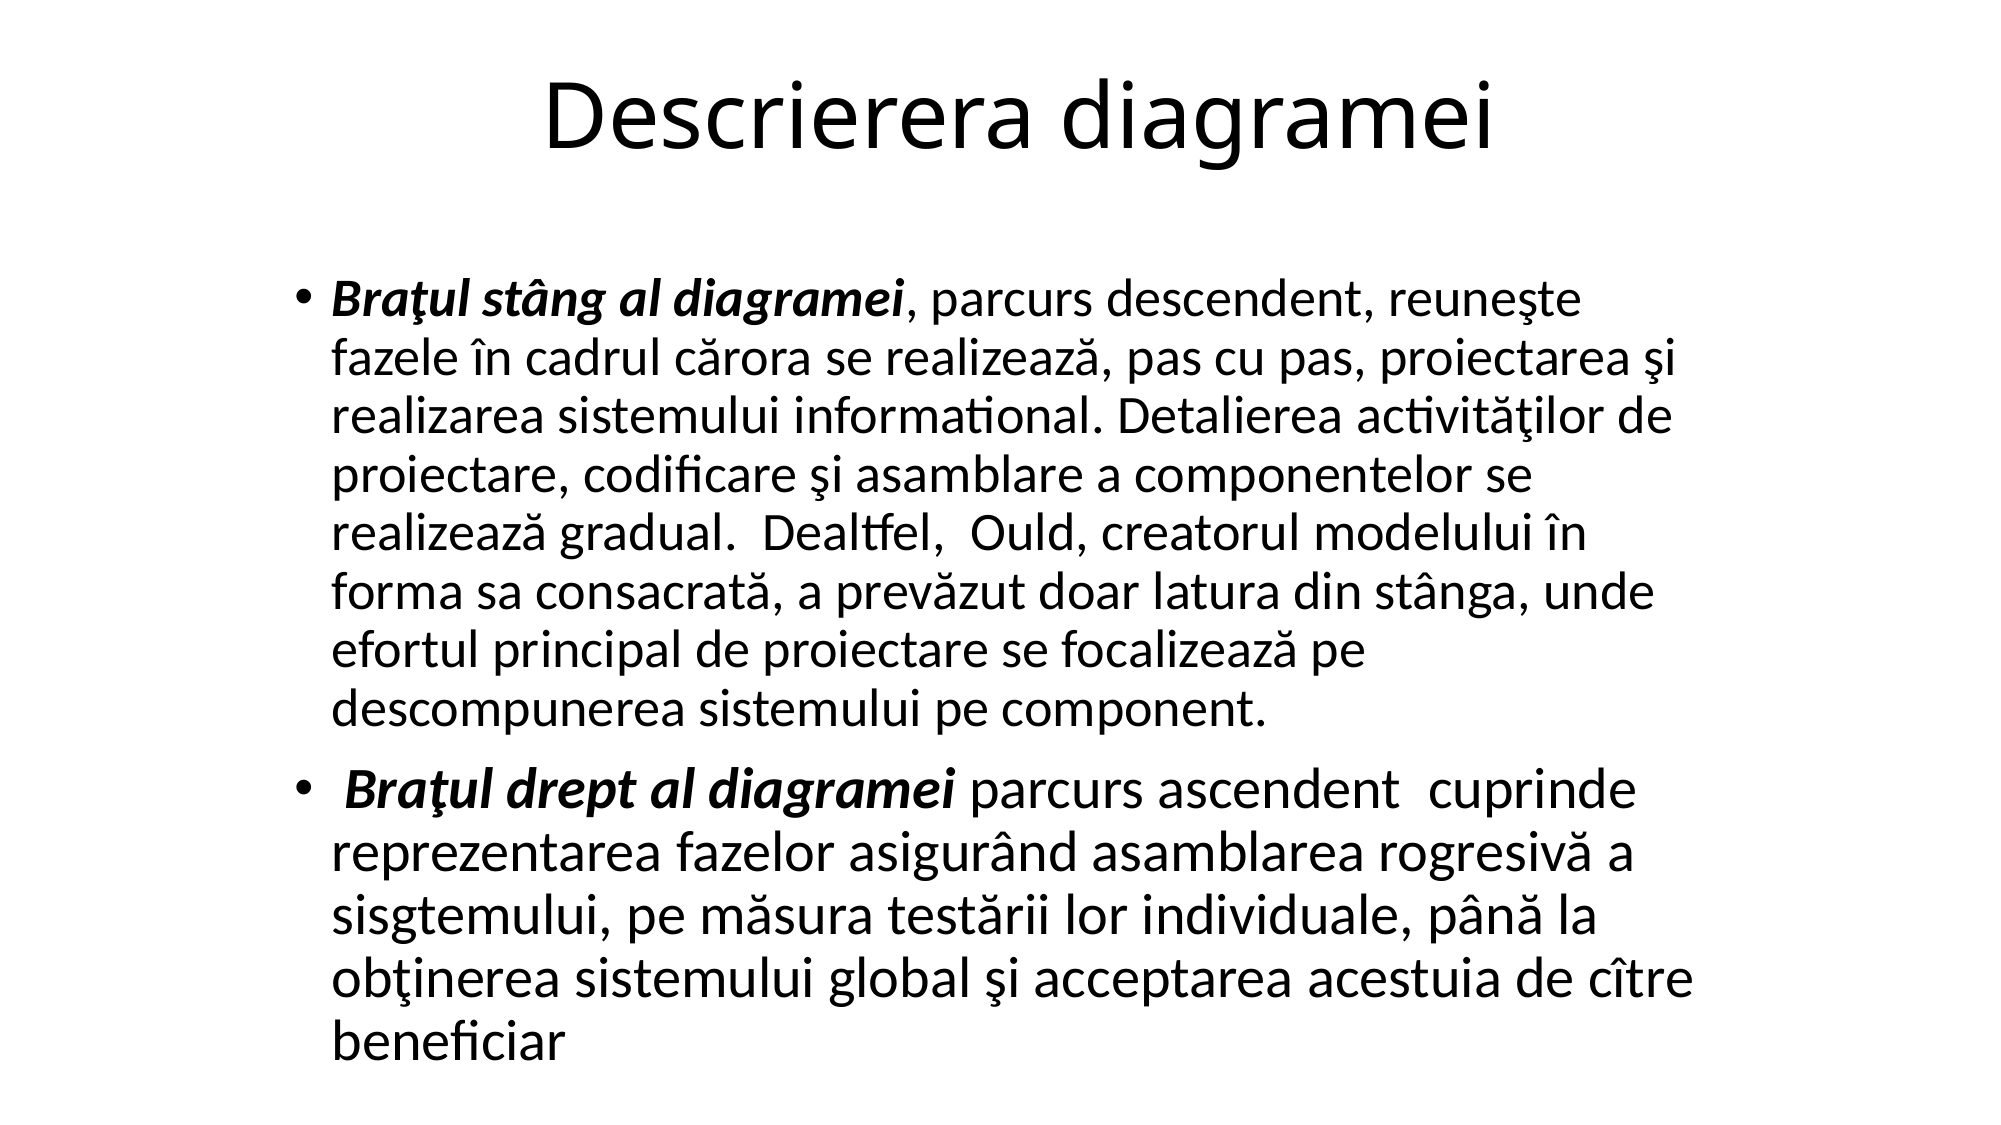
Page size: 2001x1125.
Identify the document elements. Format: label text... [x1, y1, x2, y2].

title Descrierera diagramei [350, 37, 1688, 200]
list Braţul stâng al diagramei, parcurs descendent, reuneşte fazele în cadrul cărora se realizează, pas cu pas, proiectarea şi realizarea sistemului informational. Detalierea activităţilor de proiectare, codificare şi asamblare a componentelor se realizează gradual. Dealtfel, Ould, creatorul modelului în forma sa consacrată, a prevăzut doar latura din stânga, unde efortul principal de proiectare se focalizează pe descompunerea sistemului pe component. Braţul drept al diagramei parcurs ascendent cuprinde reprezentarea fazelor asigurând asamblarea rogresivă a sisgtemului, pe măsura testării lor individuale, până la obţinerea sistemului global şi acceptarea acestuia de cître beneficiar [279, 262, 1721, 1094]
